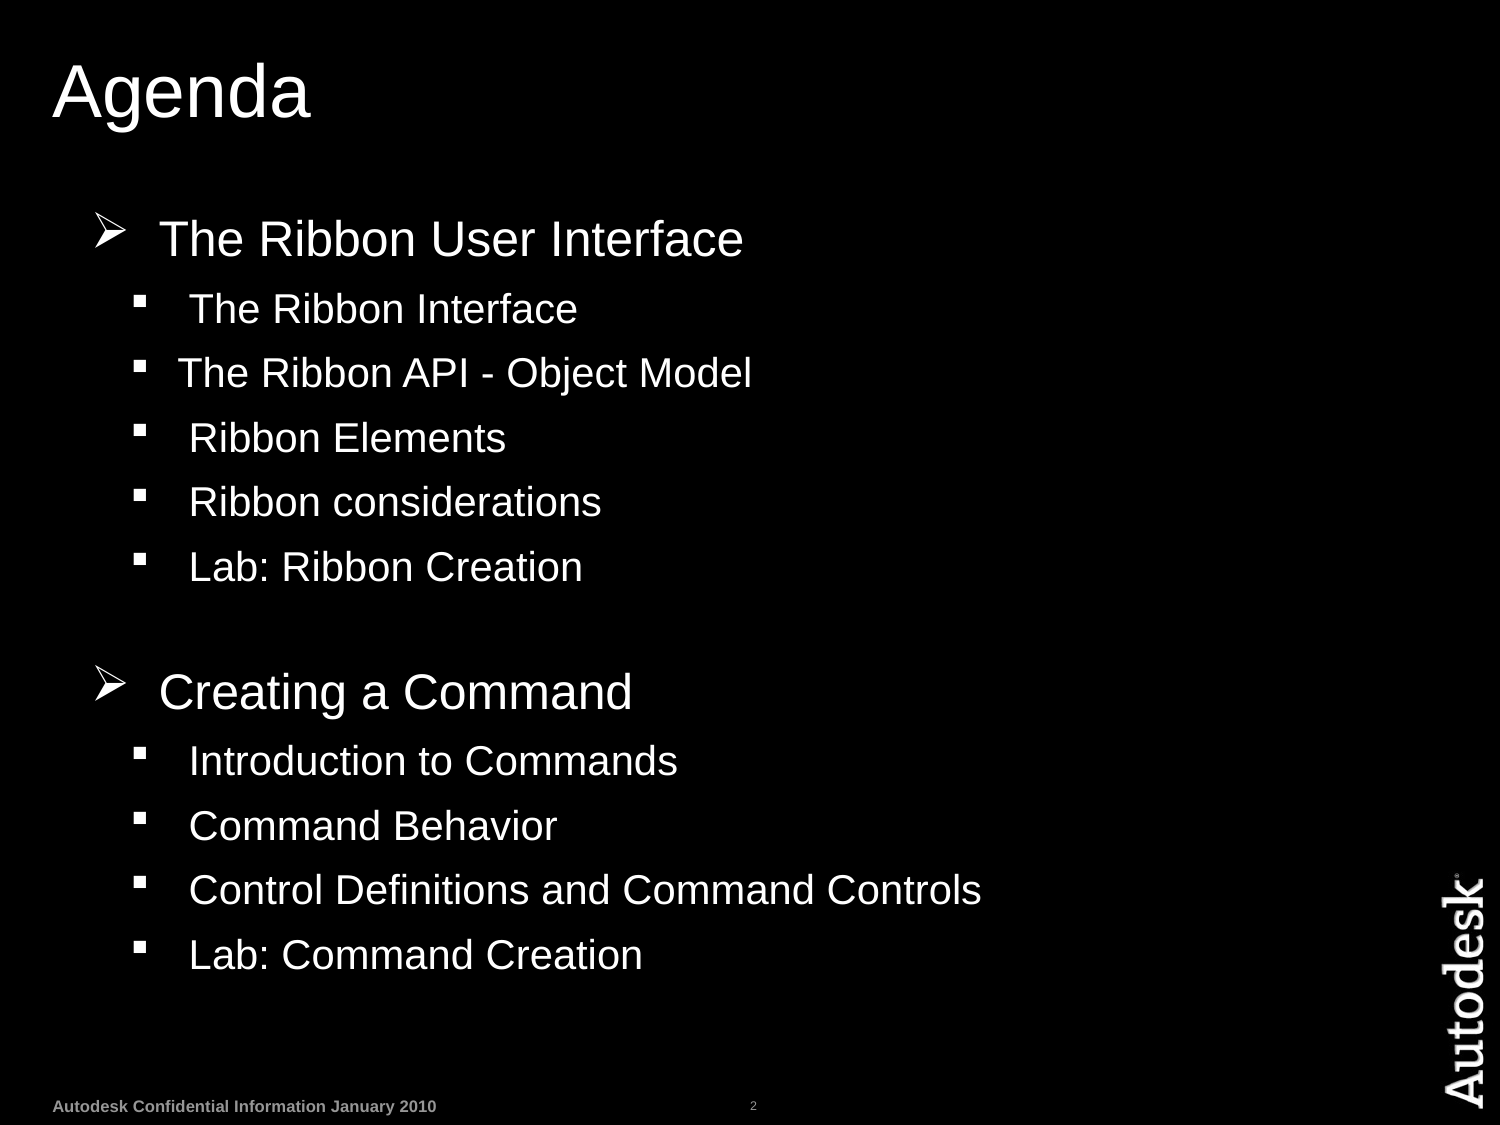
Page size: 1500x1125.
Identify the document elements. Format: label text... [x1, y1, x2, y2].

picture [1402, 0, 1500, 1125]
text_box The Ribbon User Interface The Ribbon Interface The Ribbon API - Object Model Ribbon Elements Ribbon considerations Lab: Ribbon Creation Creating a Command Introduction to Commands Command Behavior Control Definitions and Command Controls Lab: Command Creation [76, 194, 1231, 985]
title Agenda [52, 14, 1376, 172]
